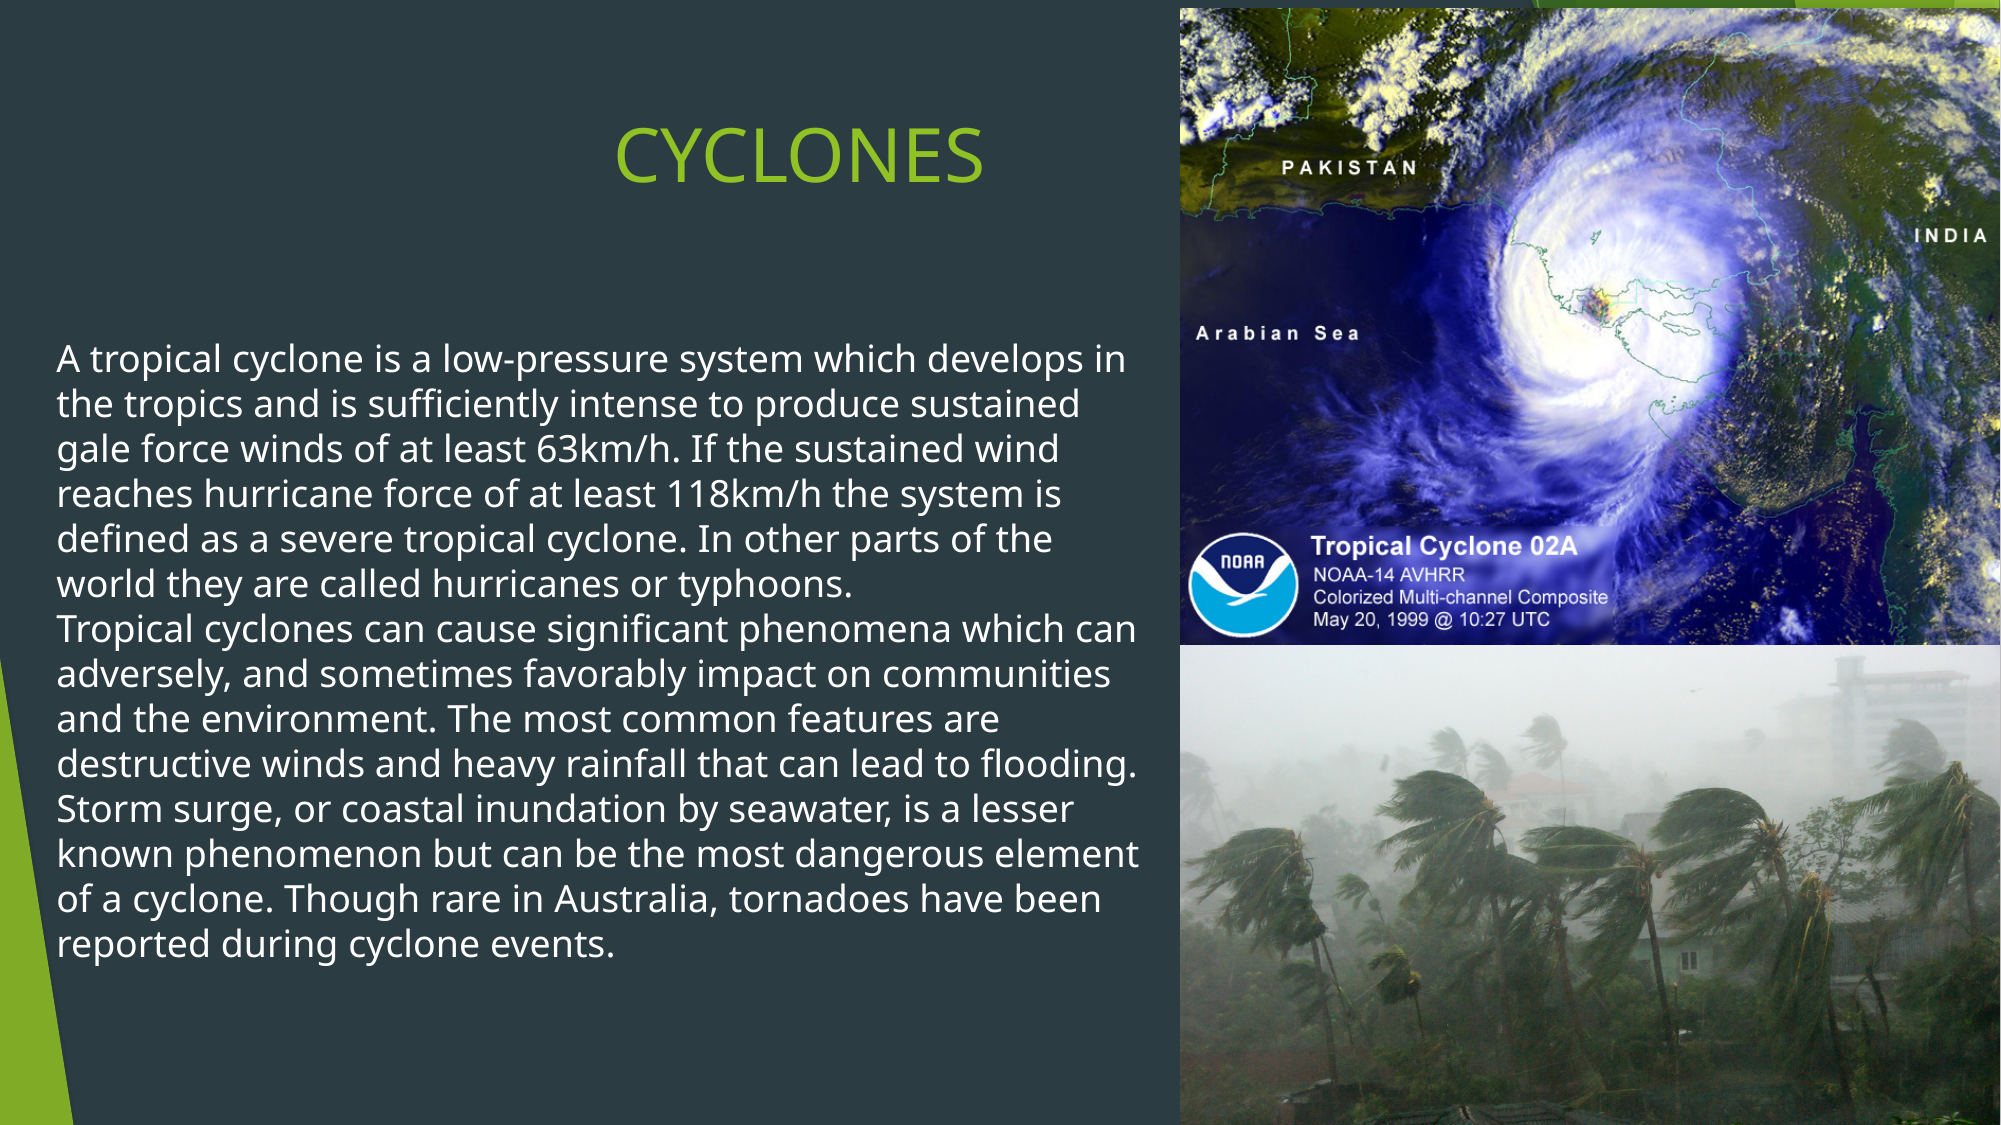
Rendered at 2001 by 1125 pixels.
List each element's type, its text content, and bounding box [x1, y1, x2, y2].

text_box A tropical cyclone is a low-pressure system which develops in the tropics and is sufficiently intense to produce sustained gale force winds of at least 63km/h. If the sustained wind reaches hurricane force of at least 118km/h the system is defined as a severe tropical cyclone. In other parts of the world they are called hurricanes or typhoons. Tropical cyclones can cause significant phenomena which can adversely, and sometimes favorably impact on communities and the environment. The most common features are destructive winds and heavy rainfall that can lead to flooding. Storm surge, or coastal inundation by seawater, is a lesser known phenomenon but can be the most dangerous element of a cyclone. Though rare in Australia, tornadoes have been reported during cyclone events. [41, 327, 1158, 1018]
picture [1180, 8, 2000, 1125]
text_box CYCLONES [111, 99, 1174, 317]
